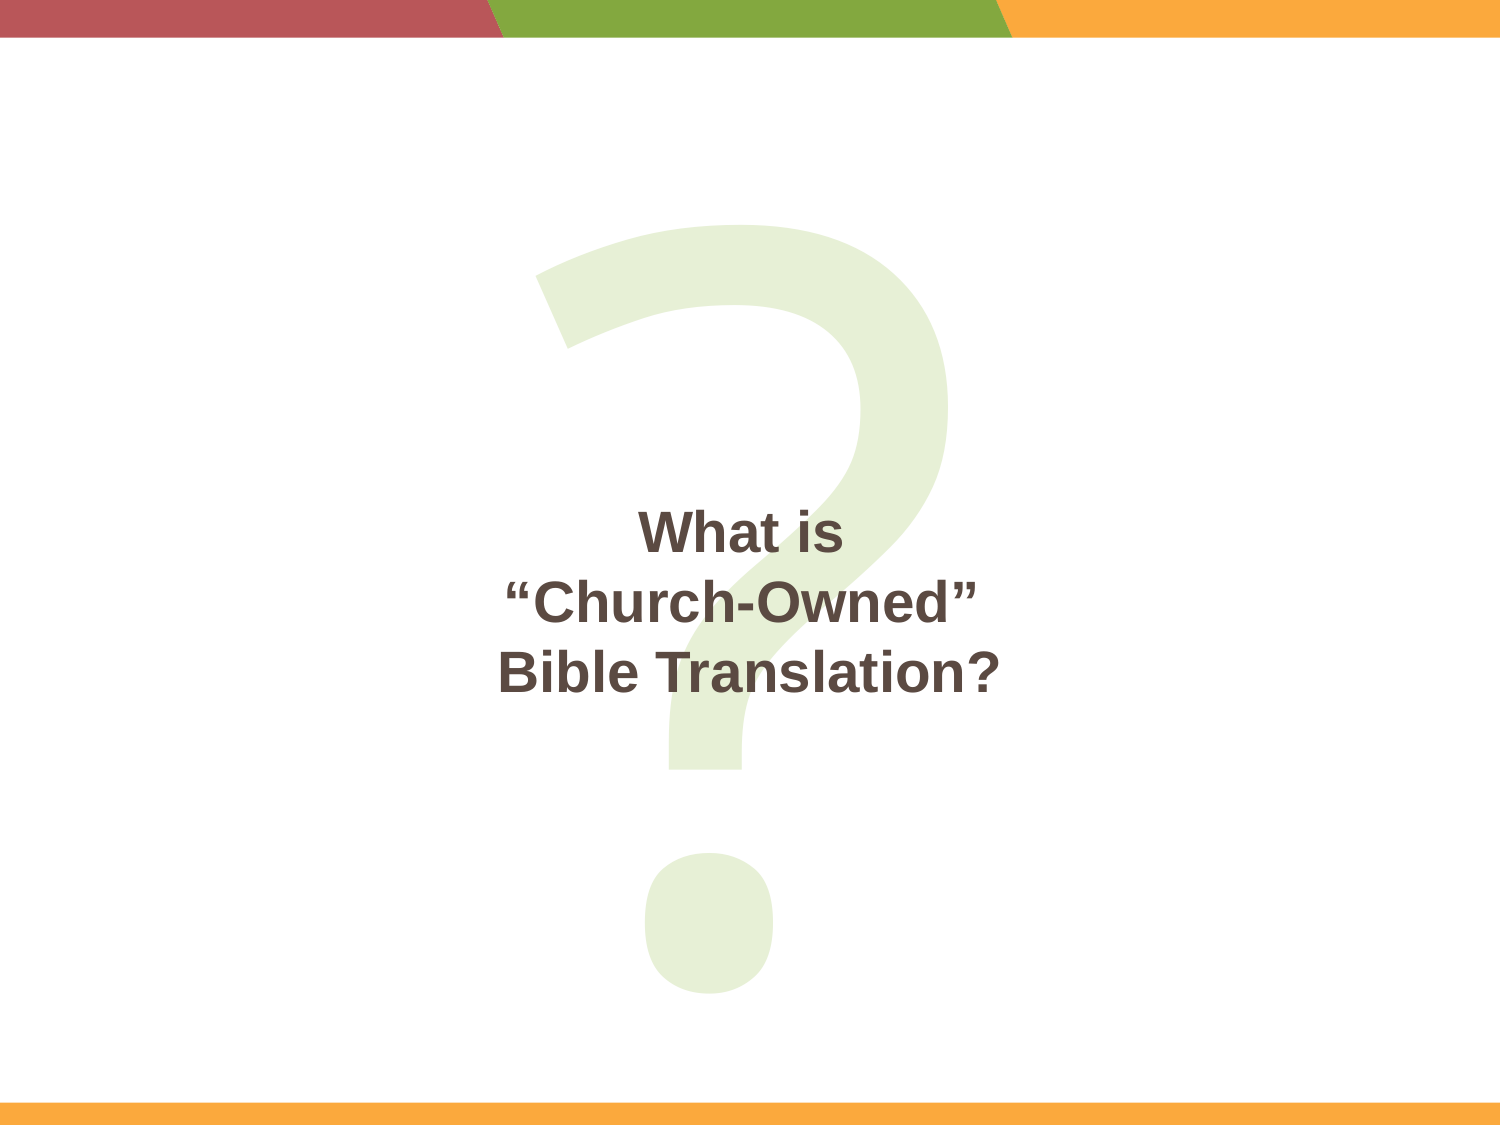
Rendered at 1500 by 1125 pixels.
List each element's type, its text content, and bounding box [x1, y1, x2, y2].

text_box ? [508, 0, 991, 486]
text_box ? [508, 712, 991, 1125]
text_box What is “Church-Owned” Bible Translation? [430, 486, 1070, 712]
